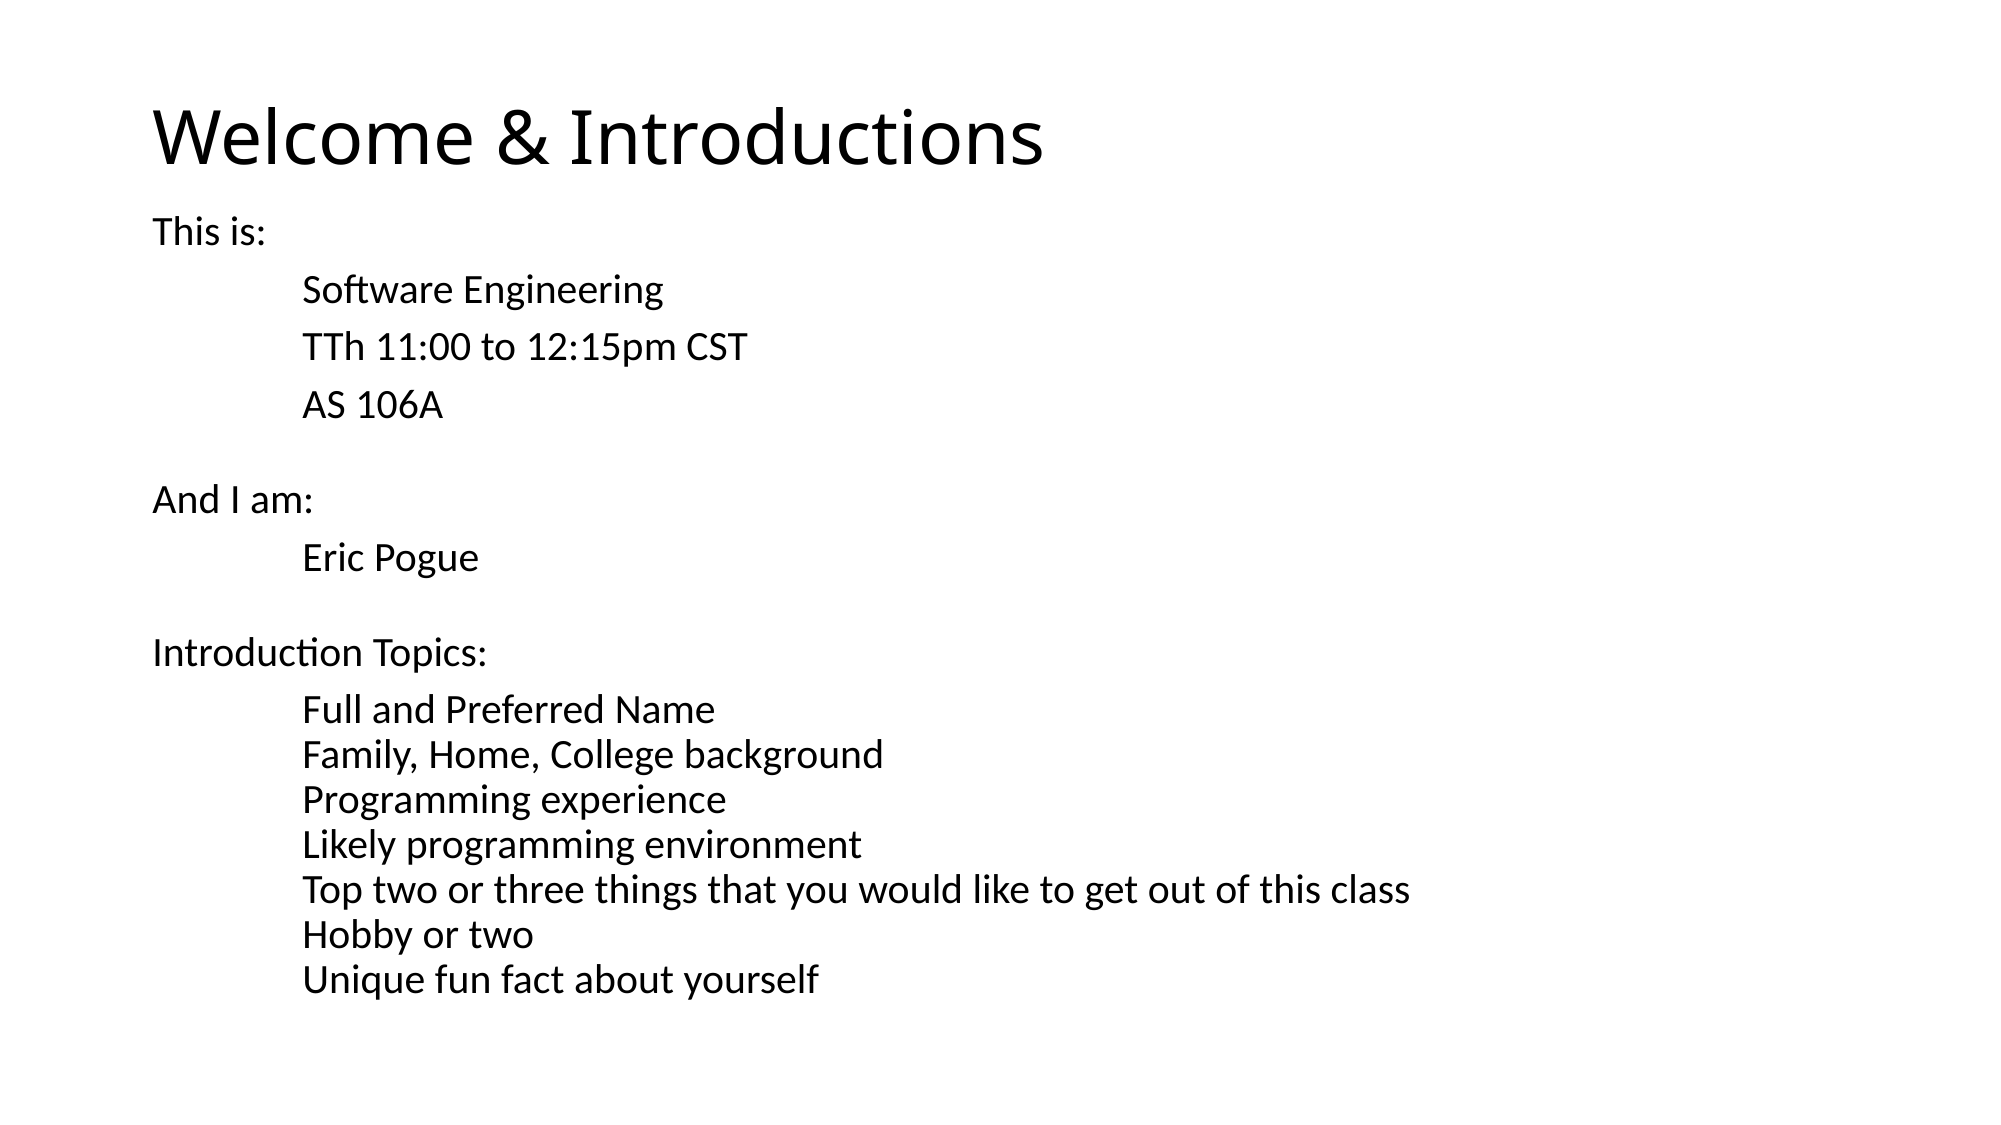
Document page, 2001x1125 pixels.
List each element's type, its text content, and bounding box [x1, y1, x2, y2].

list This is: Software Engineering TTh 11:00 to 12:15pm CST AS 106A And I am: Eric Pogue Introduction Topics: Full and Preferred Name Family, Home, College background Programming experience Likely programming environment Top two or three things that you would like to get out of this class Hobby or two Unique fun fact about yourself [137, 202, 1896, 1028]
title Welcome & Introductions [137, 77, 1863, 202]
